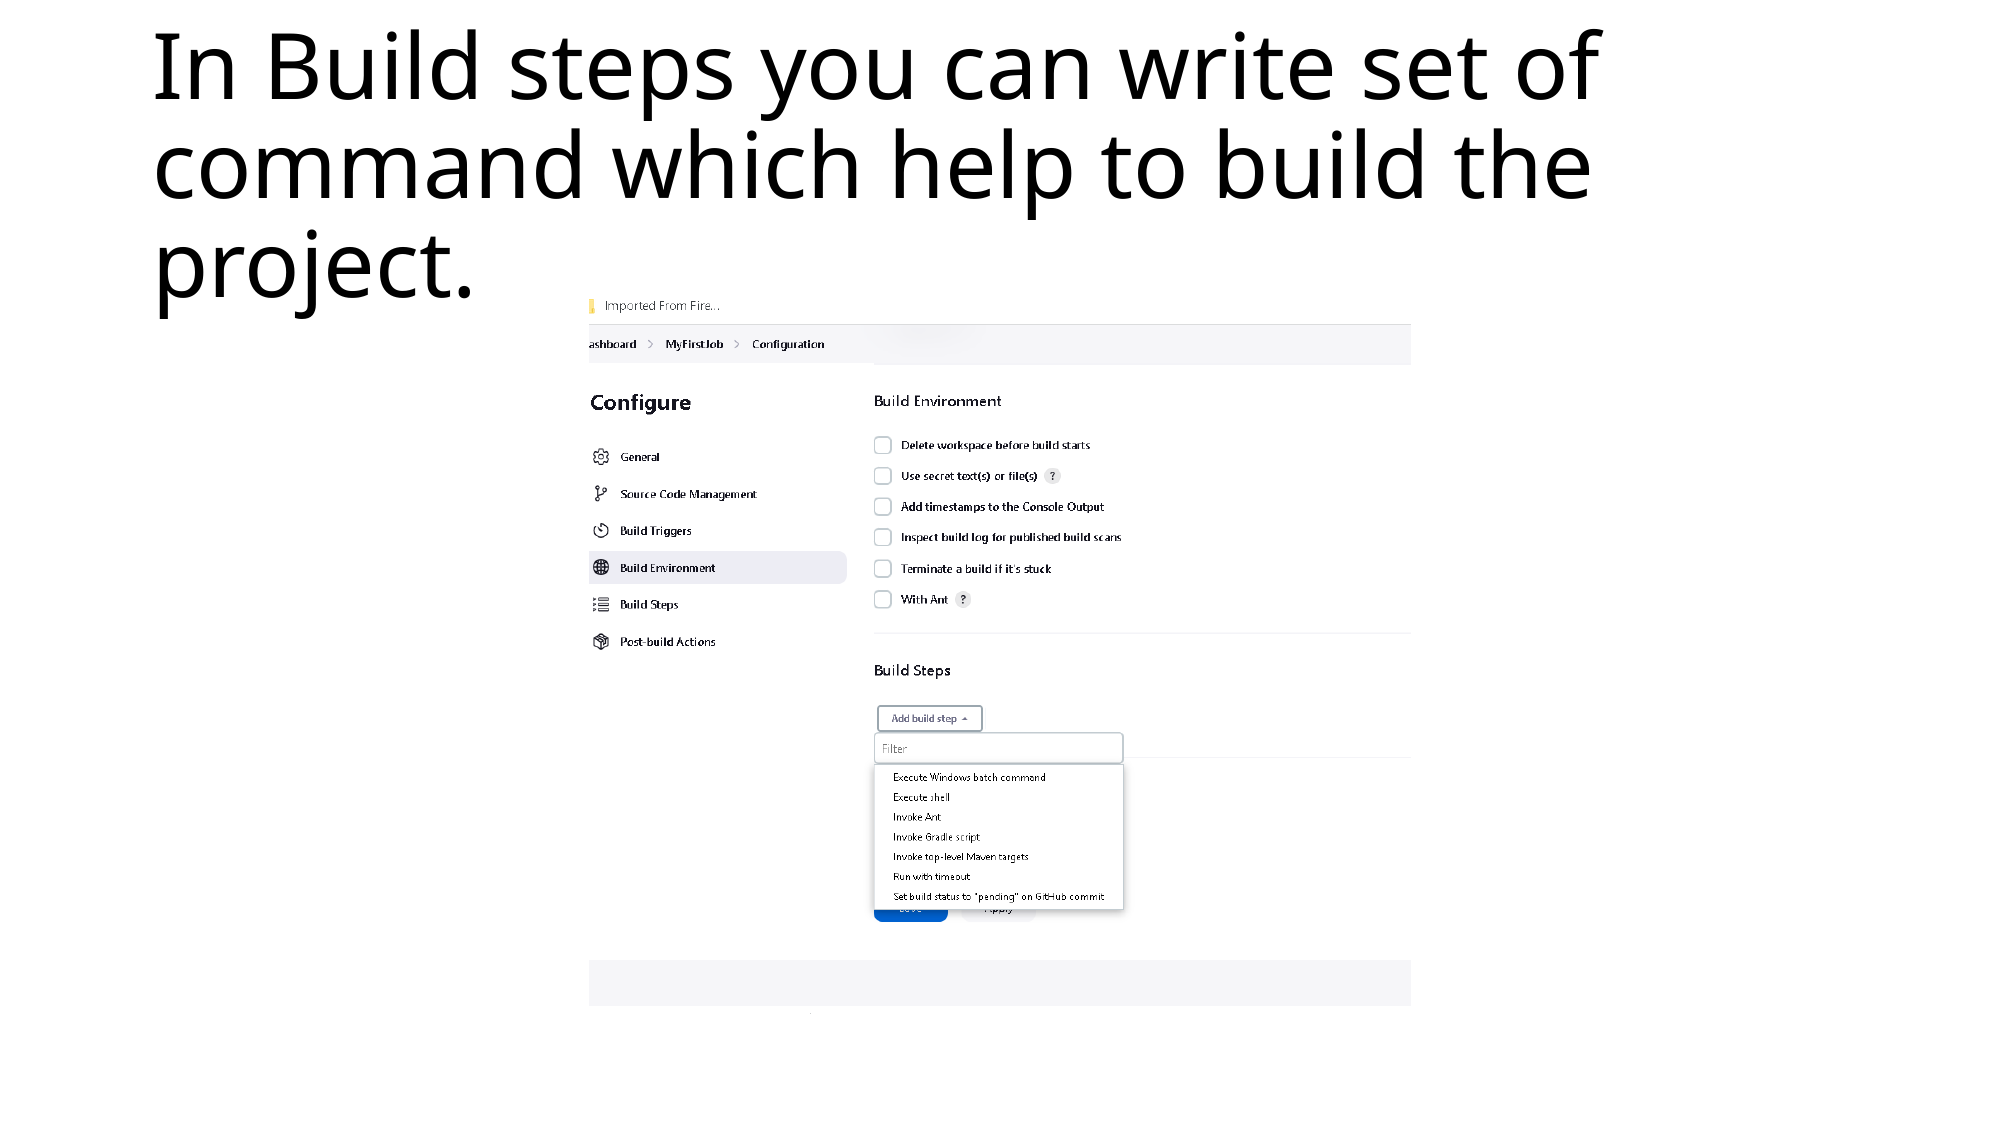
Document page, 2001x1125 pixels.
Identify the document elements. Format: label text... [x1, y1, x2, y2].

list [589, 299, 1411, 1014]
title In Build steps you can write set of command which help to build the project. [137, 59, 1863, 278]
